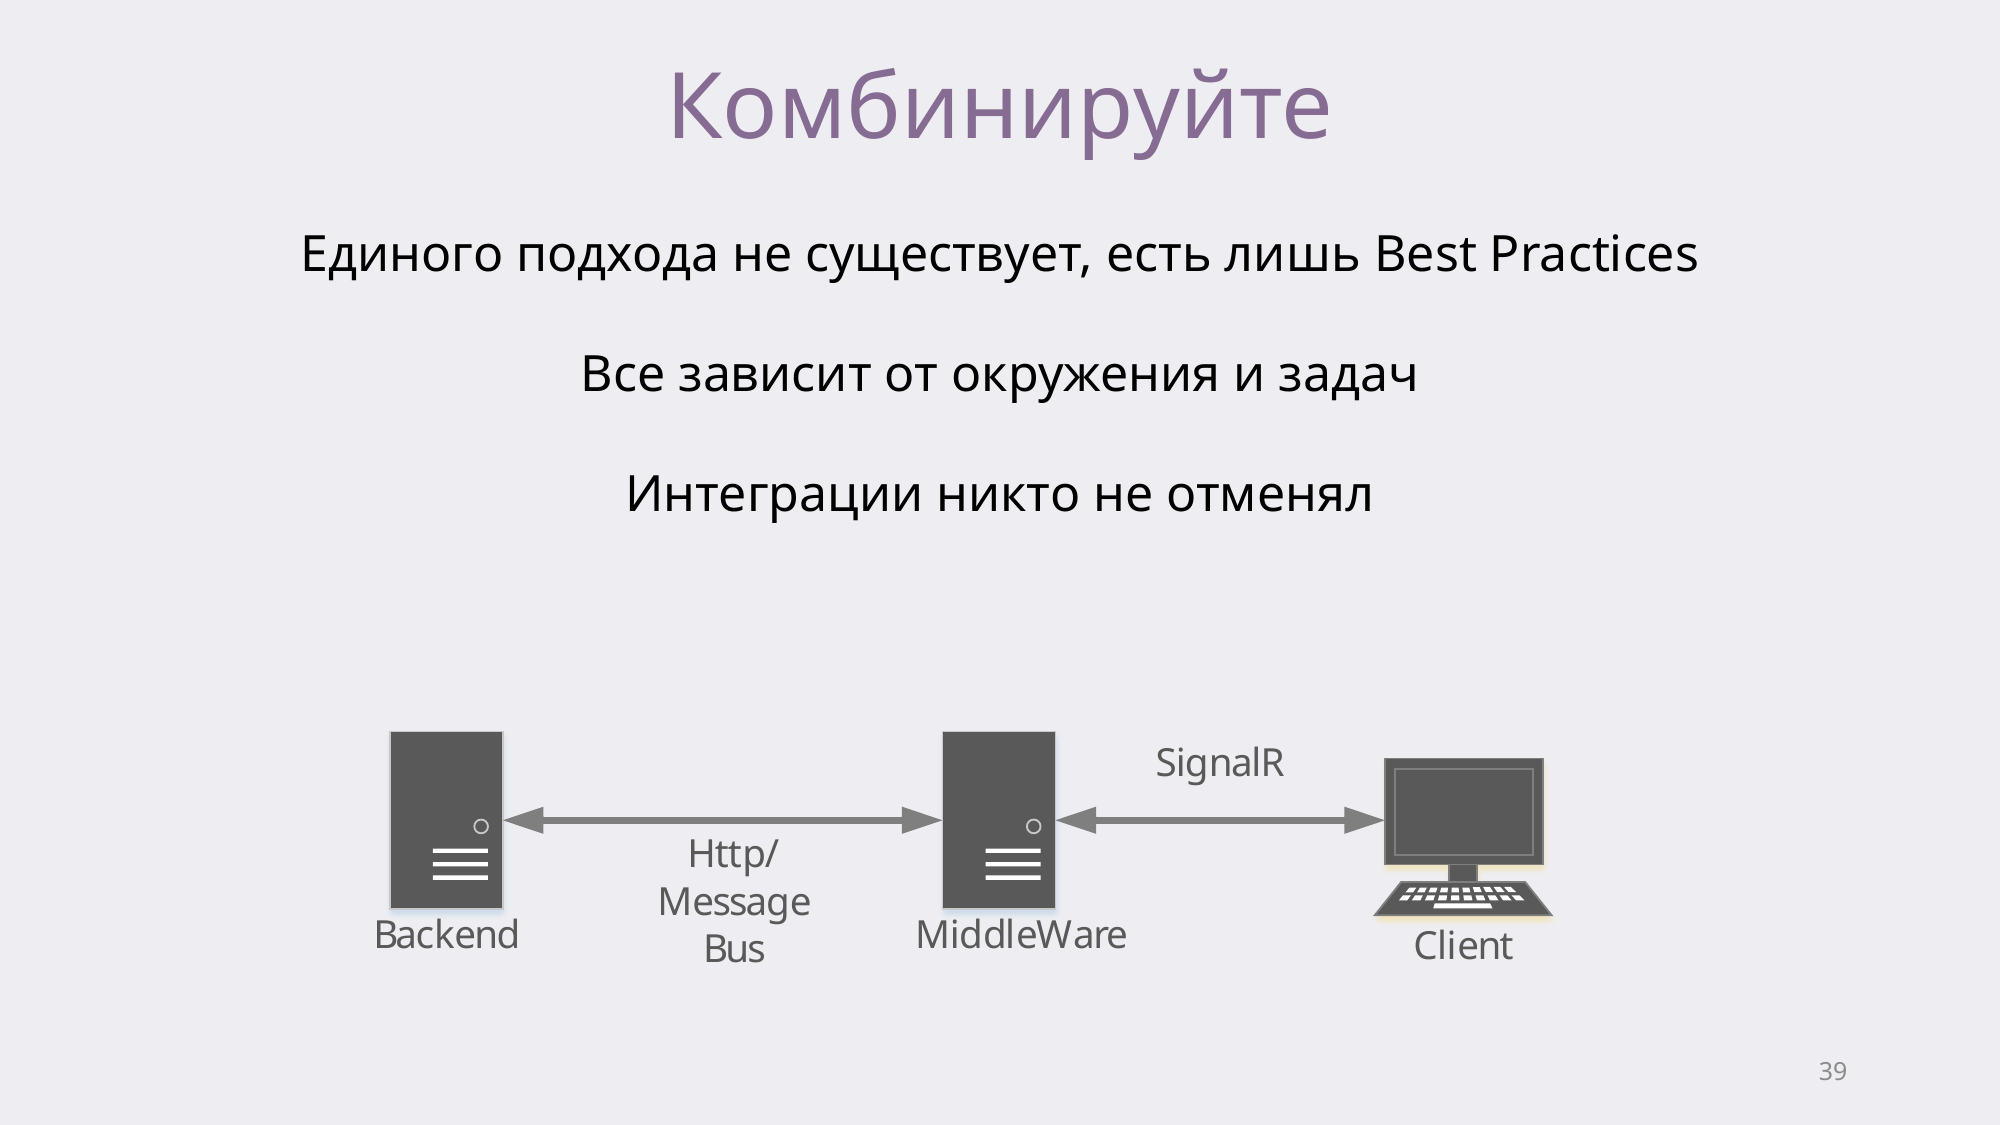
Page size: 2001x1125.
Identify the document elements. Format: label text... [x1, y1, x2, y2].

slide_number 39 [1412, 1042, 1863, 1103]
title Комбинируйте [137, 0, 1863, 214]
picture [350, 721, 1562, 992]
text_box Единого подхода не существует, есть лишь Best Practices Все зависит от окружения и задач Интеграции никто не отменял [0, 214, 2000, 844]
